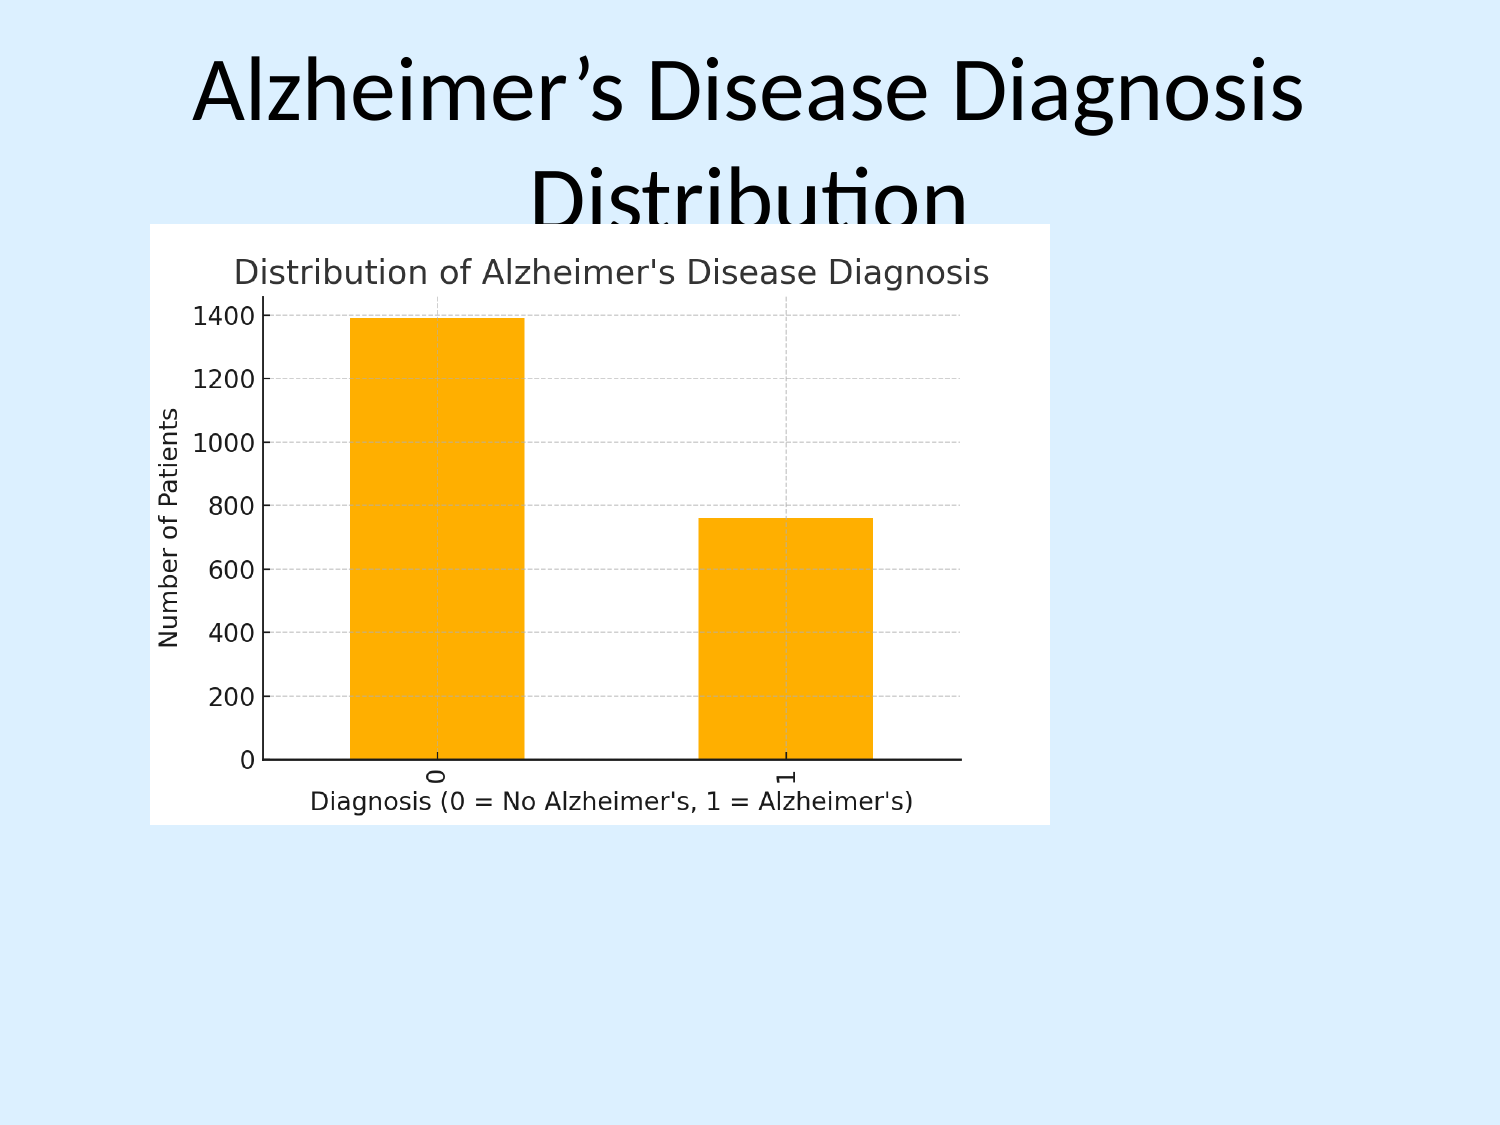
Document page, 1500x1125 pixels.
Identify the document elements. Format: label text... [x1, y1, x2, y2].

picture [149, 224, 1051, 826]
title Alzheimer’s Disease Diagnosis Distribution [75, 45, 1425, 233]
